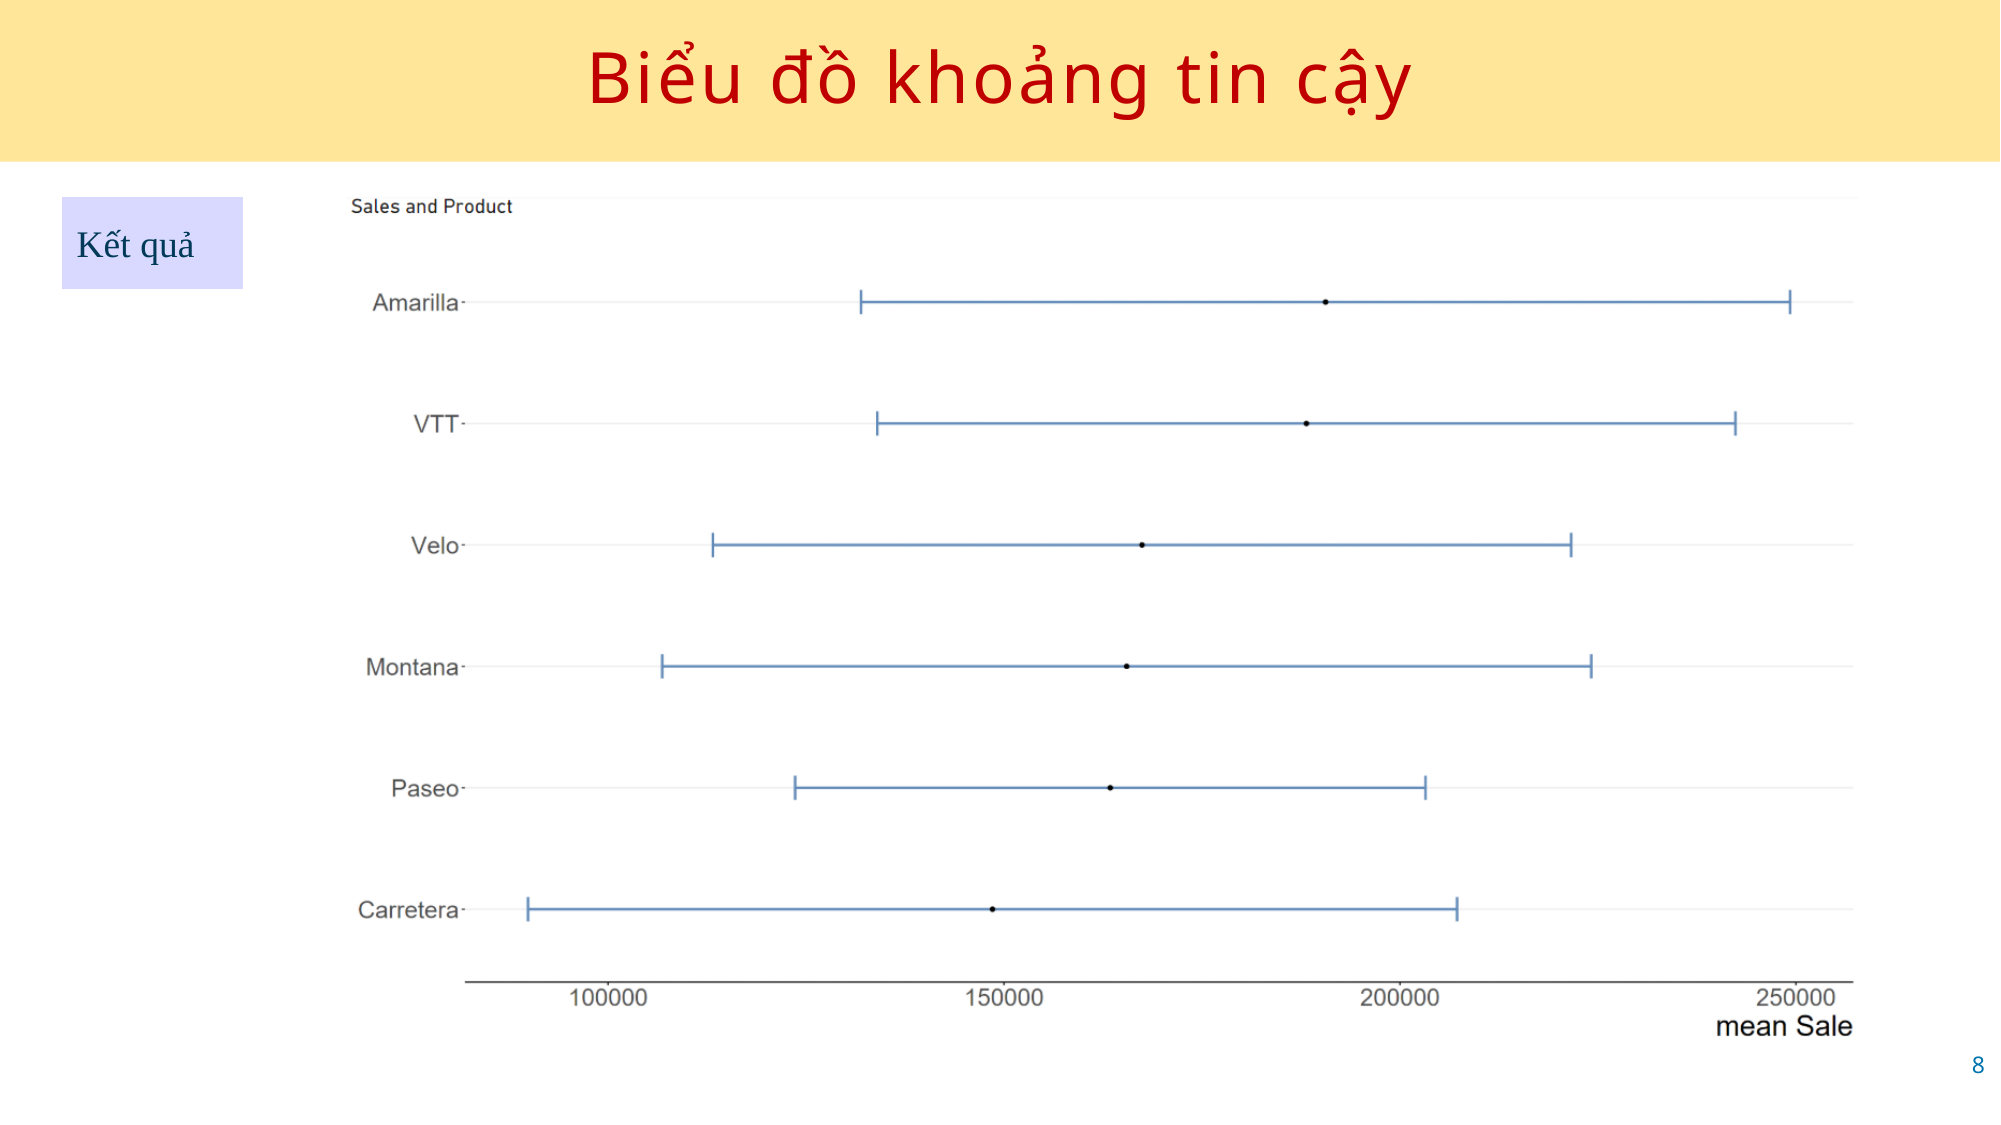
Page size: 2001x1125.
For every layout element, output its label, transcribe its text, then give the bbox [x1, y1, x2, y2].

title Biểu đồ khoảng tin cậy [0, 0, 2000, 162]
picture [346, 196, 1859, 1039]
slide_number 8 [1550, 1036, 2000, 1097]
text_box Kết quả [61, 196, 244, 290]
